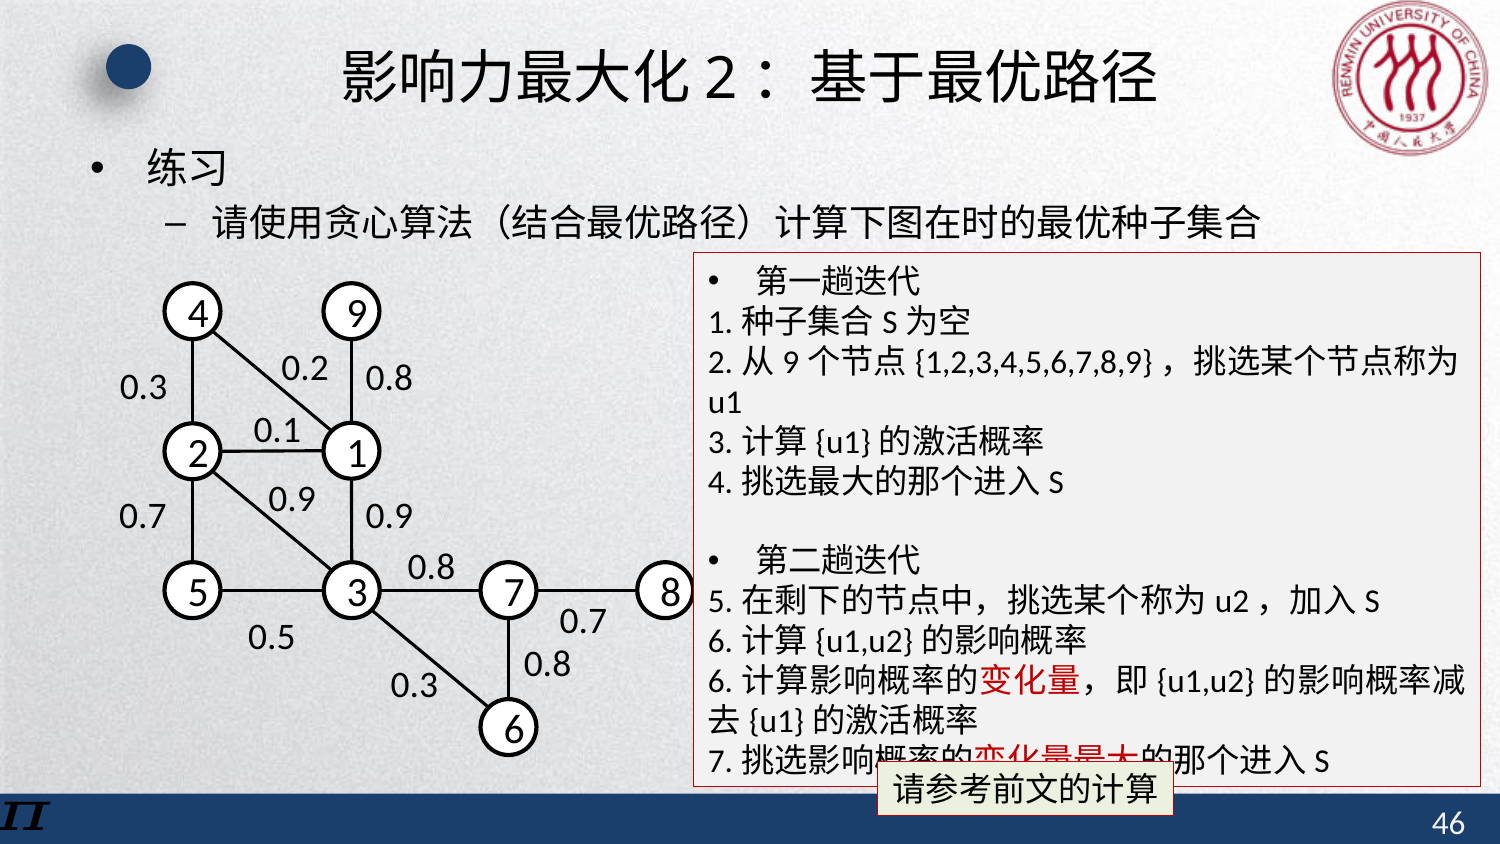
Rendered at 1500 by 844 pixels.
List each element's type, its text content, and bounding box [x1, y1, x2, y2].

text_box 第一趟迭代 1.种子集合S为空 2.从9个节点{1,2,3,4,5,6,7,8,9}，挑选某个节点称为u1 3.计算{u1}的激活概率 4.挑选最大的那个进入S 第二趟迭代 5.在剩下的节点中，挑选某个称为u2，加入S 6.计算{u1,u2}的影响概率 6.计算影响概率的变化量，即{u1,u2}的影响概率减去{u1}的激活概率 7.挑选影响概率的变化量最大的那个进入S [693, 252, 1481, 787]
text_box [107, 282, 694, 756]
title 影响力最大化2：基于最优路径 [75, 33, 1425, 116]
picture [0, 0, 1500, 793]
